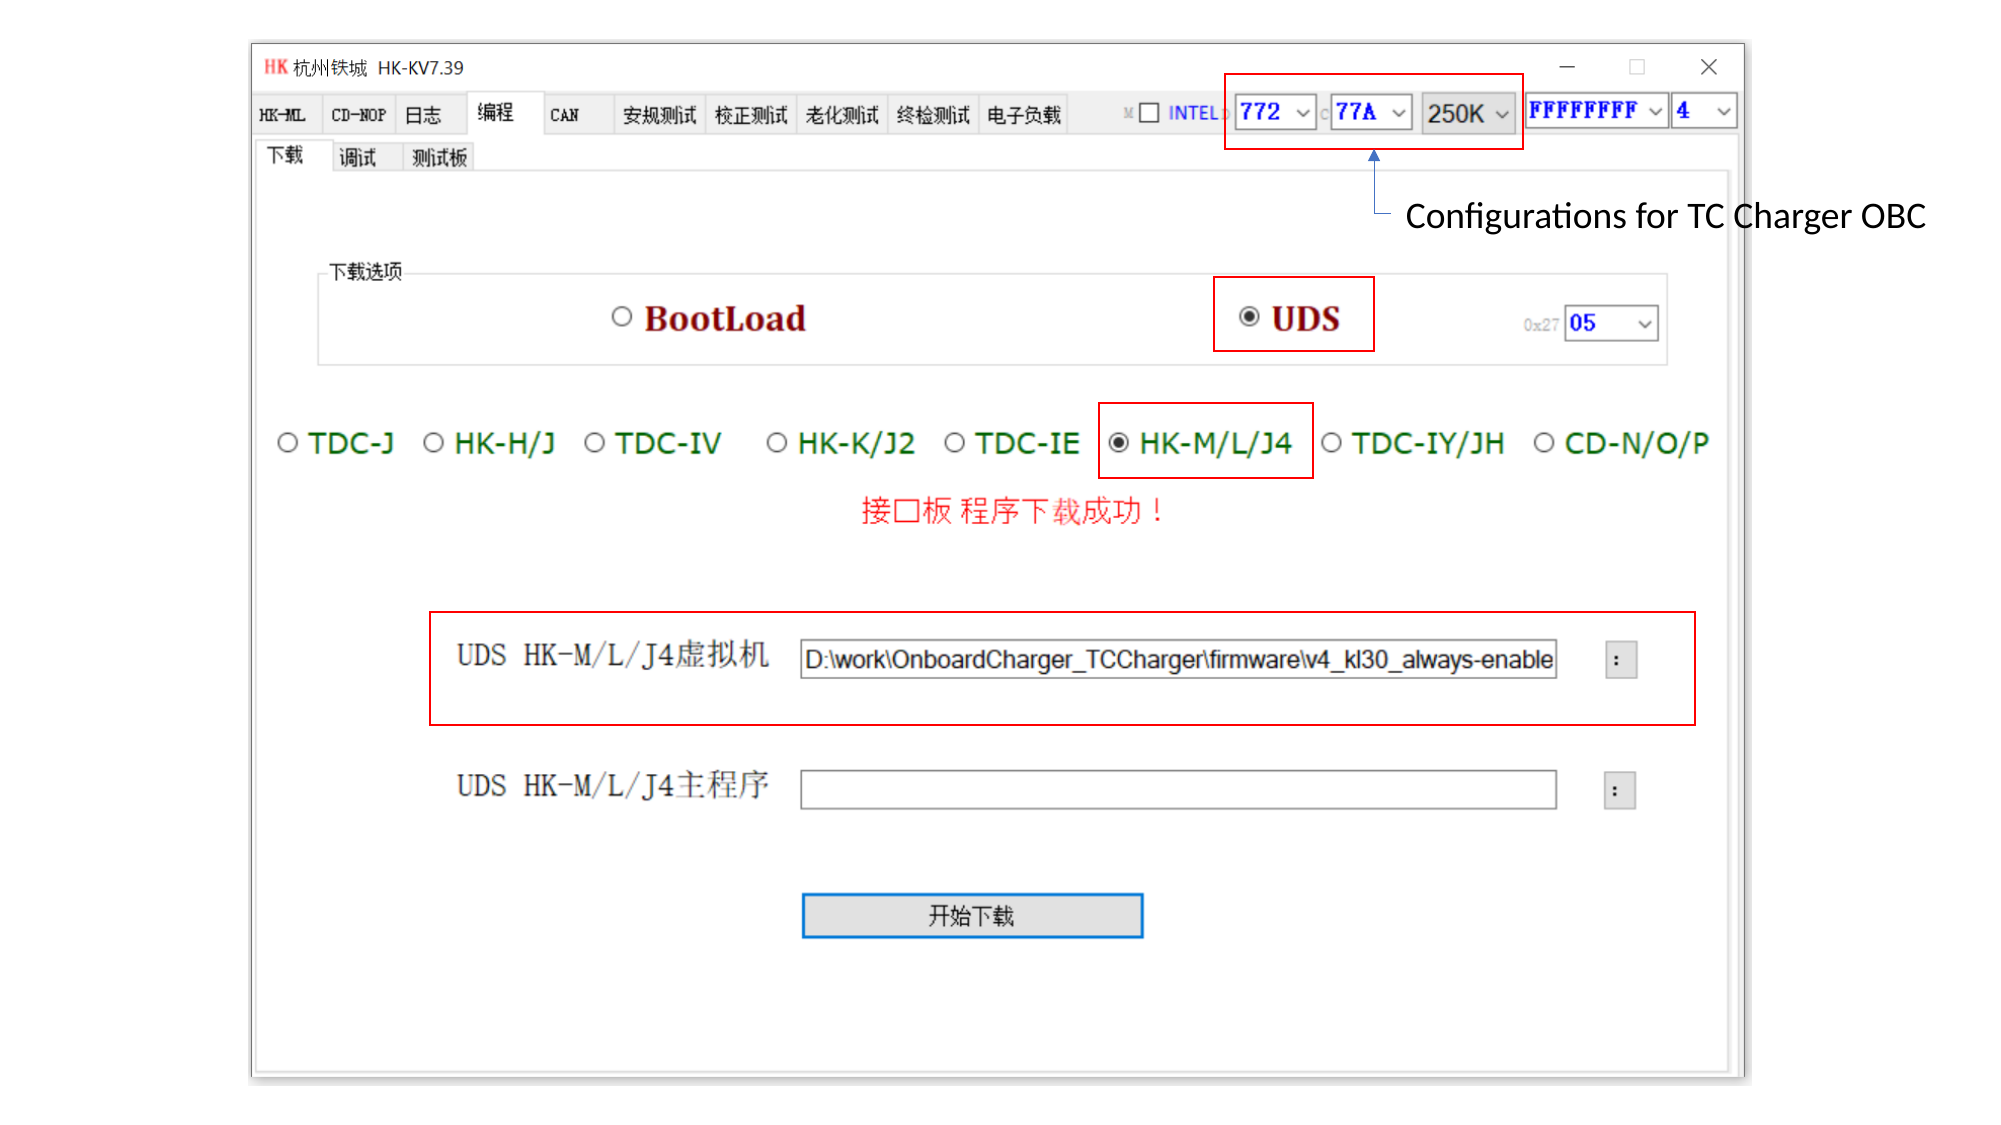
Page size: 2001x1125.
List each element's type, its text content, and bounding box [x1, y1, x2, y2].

text_box Configurations for TC Charger OBC [1752, 183, 1993, 244]
picture [248, 39, 1752, 1086]
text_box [1373, 148, 1392, 215]
